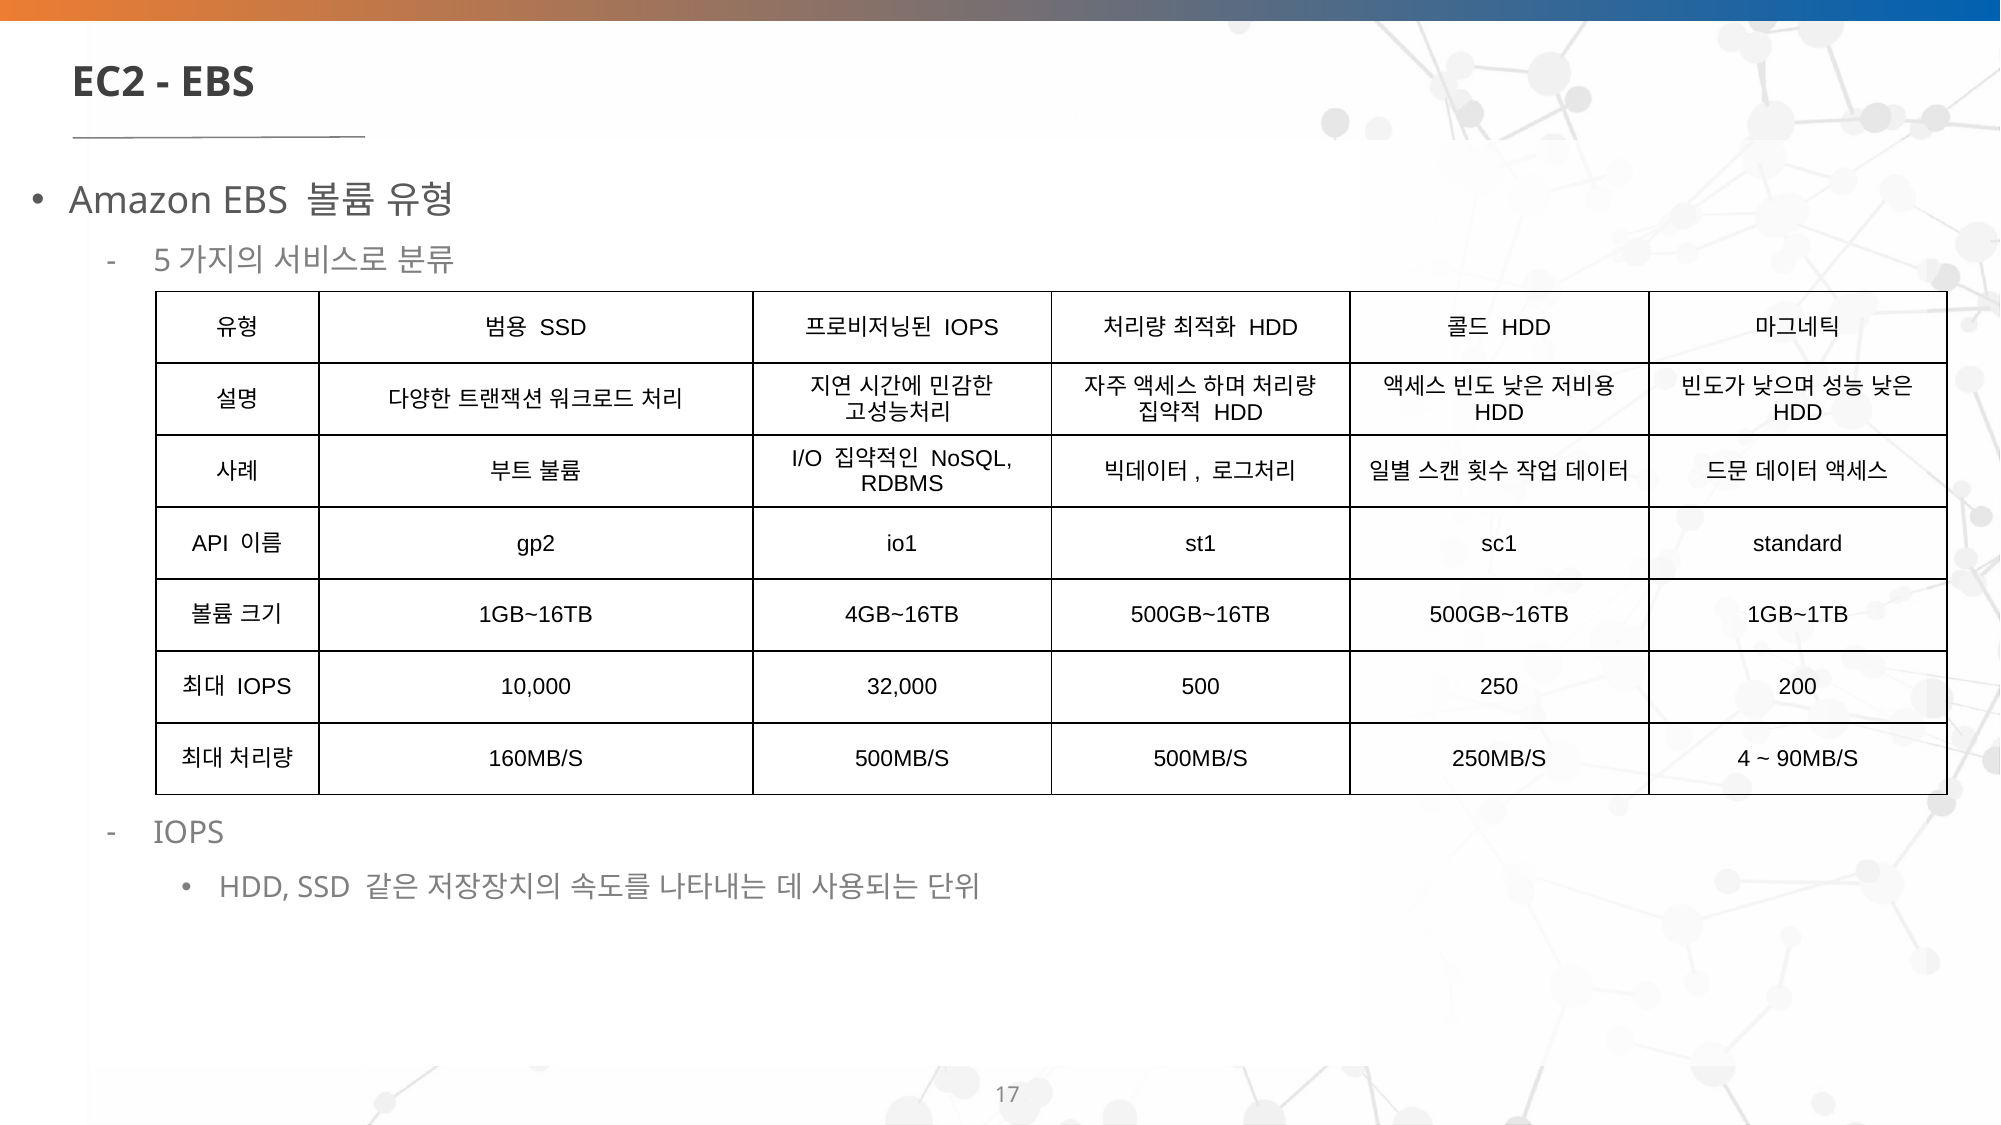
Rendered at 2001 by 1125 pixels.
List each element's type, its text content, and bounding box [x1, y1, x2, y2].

table_cell 최대 처리량 [157, 724, 318, 794]
table_header 유형 [157, 292, 318, 362]
table_cell 볼륨 크기 [157, 580, 318, 650]
title EC2 - EBS [56, 49, 1162, 117]
table_cell 500 [1052, 652, 1349, 722]
table_cell 액세스 빈도 낮은 저비용 HDD [1351, 364, 1648, 434]
table_cell API 이름 [157, 508, 318, 578]
table_header 범용 SSD [320, 292, 752, 362]
table_cell 부트 불륨 [320, 436, 752, 506]
table_cell 200 [1650, 652, 1946, 722]
table_cell 1GB~1TB [1650, 580, 1946, 650]
table_cell 250MB/S [1351, 724, 1648, 794]
list Amazon EBS 볼륨 유형 5가지의 서비스로 분류 IOPS HDD, SSD 같은 저장장치의 속도를 나타내는 데 사용되는 단위 [16, 156, 1969, 1061]
table_cell 500GB~16TB [1351, 580, 1648, 650]
table_cell 사례 [157, 436, 318, 506]
table_cell io1 [754, 508, 1051, 578]
table_cell 1GB~16TB [320, 580, 752, 650]
table_cell standard [1650, 508, 1946, 578]
table_cell 10,000 [320, 652, 752, 722]
table_cell 160MB/S [320, 724, 752, 794]
table_cell 지연 시간에 민감한 고성능처리 [754, 364, 1051, 434]
table_cell gp2 [320, 508, 752, 578]
slide_number ‹#› [782, 1065, 1233, 1125]
table_header 콜드 HDD [1351, 292, 1648, 362]
table_cell 500MB/S [1052, 724, 1349, 794]
table_cell st1 [1052, 508, 1349, 578]
table_header 마그네틱 [1650, 292, 1946, 362]
table_cell 일별 스캔 횟수 작업 데이터 [1351, 436, 1648, 506]
table_cell 500MB/S [754, 724, 1051, 794]
table_cell 32,000 [754, 652, 1051, 722]
table_cell 최대 IOPS [157, 652, 318, 722]
table_cell 4GB~16TB [754, 580, 1051, 650]
table_cell 드문 데이터 액세스 [1650, 436, 1946, 506]
table_cell 설명 [157, 364, 318, 434]
table_cell 자주 액세스 하며 처리량 집약적 HDD [1052, 364, 1349, 434]
table_cell 빈도가 낮으며 성능 낮은 HDD [1650, 364, 1946, 434]
table_header 프로비저닝된 IOPS [754, 292, 1051, 362]
table_cell sc1 [1351, 508, 1648, 578]
table_cell 250 [1351, 652, 1648, 722]
table_header 처리량 최적화 HDD [1052, 292, 1349, 362]
table_cell 4 ~ 90MB/S [1650, 724, 1946, 794]
table_cell 500GB~16TB [1052, 580, 1349, 650]
table_cell 다양한 트랜잭션 워크로드 처리 [320, 364, 752, 434]
table_cell I/O 집약적인 NoSQL, RDBMS [754, 436, 1051, 506]
table_cell 빅데이터, 로그처리 [1052, 436, 1349, 506]
